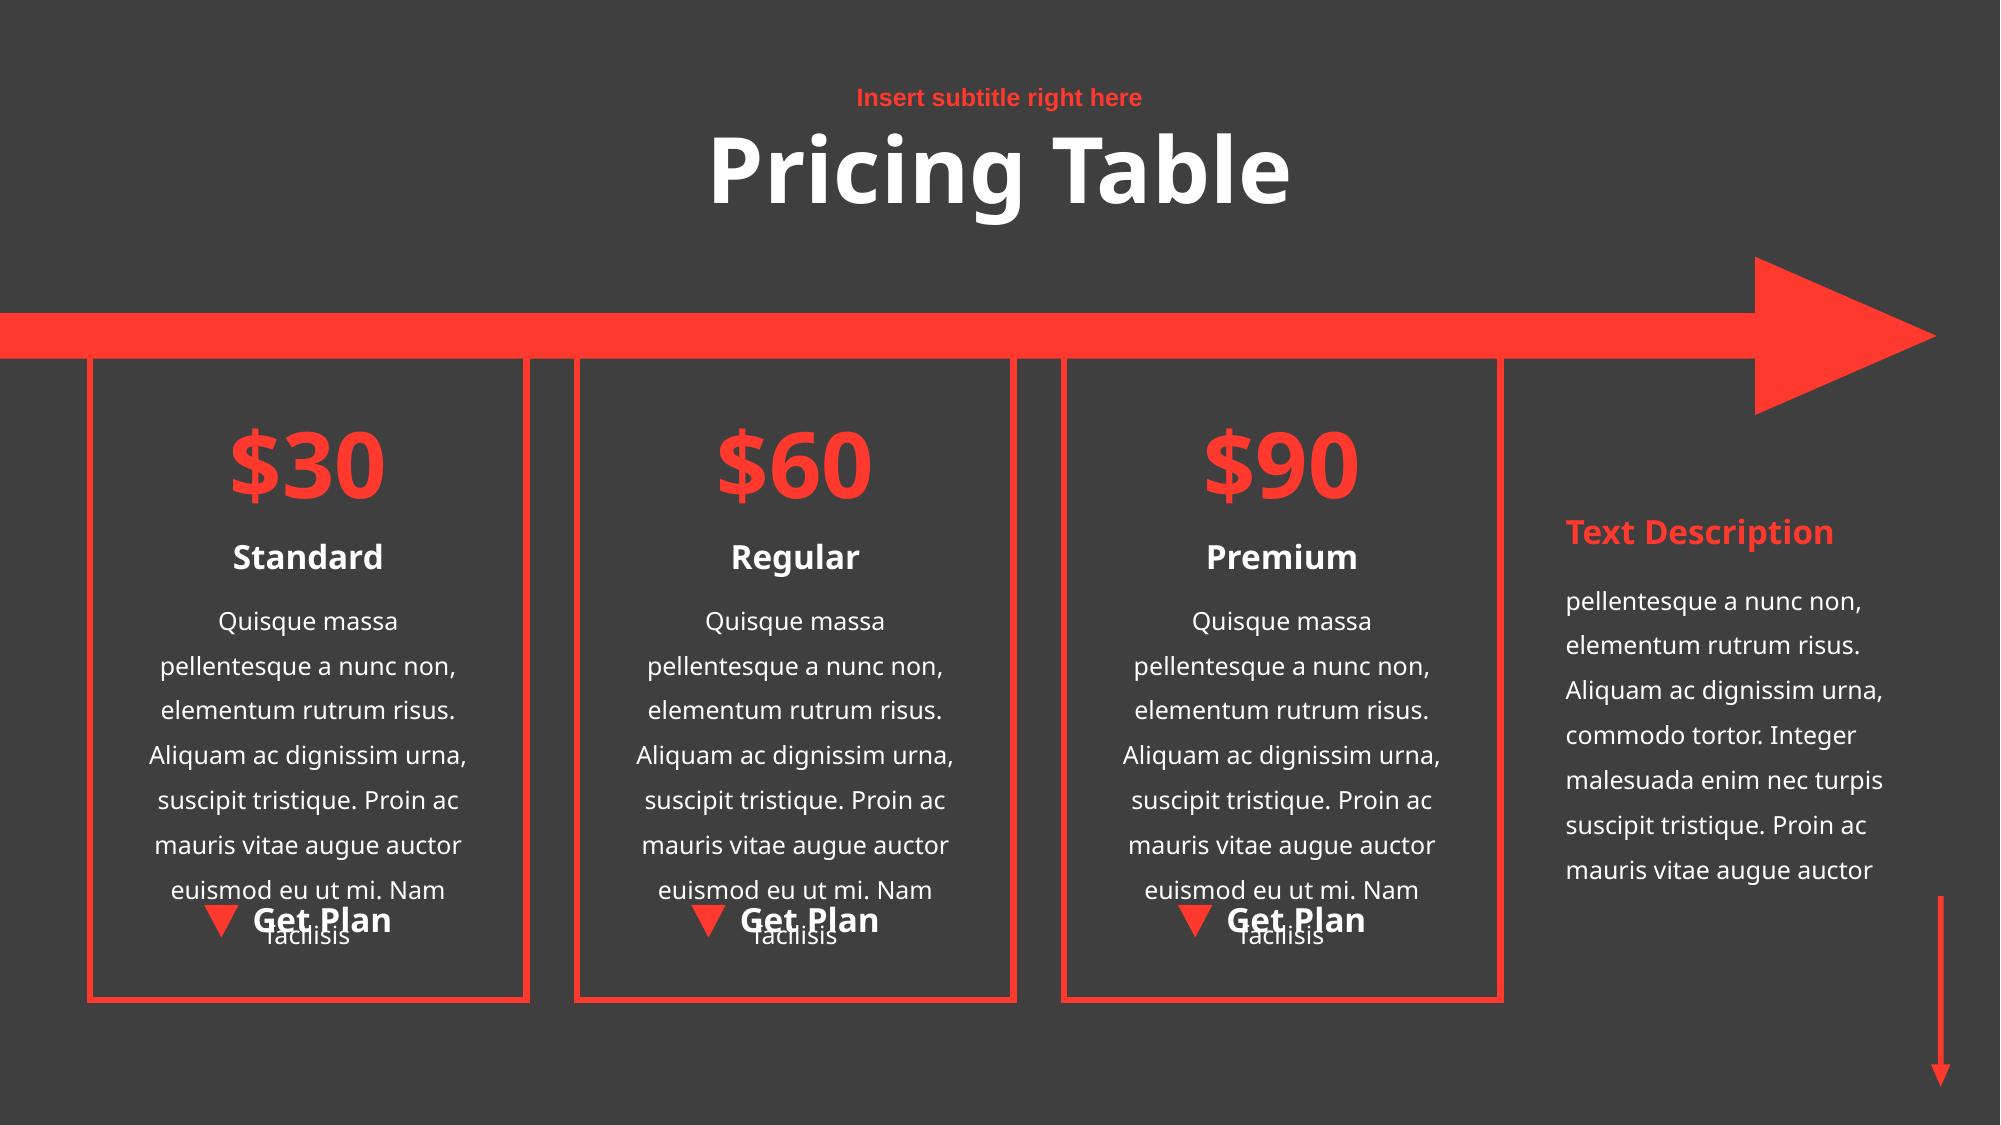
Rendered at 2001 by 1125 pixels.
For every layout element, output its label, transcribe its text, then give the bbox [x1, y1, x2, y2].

text_box [1176, 903, 1215, 940]
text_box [0, 256, 1937, 416]
text_box Premium [1141, 528, 1424, 582]
text_box Standard [167, 528, 450, 582]
text_box [1063, 416, 1501, 1001]
text_box $30 [179, 416, 438, 525]
text_box [576, 416, 1015, 1001]
subtitle Insert subtitle right here [437, 67, 1563, 126]
text_box $90 [1153, 416, 1412, 525]
text_box pellentesque a nunc non, elementum rutrum risus. Aliquam ac dignissim urna, commodo tortor. Integer malesuada enim nec turpis suscipit tristique. Proin ac mauris vitae augue auctor [1550, 562, 1906, 892]
text_box Regular [654, 528, 937, 582]
text_box Get Plan [237, 892, 431, 947]
text_box Quisque massa pellentesque a nunc non, elementum rutrum risus. Aliquam ac dignissim urna, suscipit tristique. Proin ac mauris vitae augue auctor euismod eu ut mi. Nam facilisis [1100, 582, 1464, 957]
title Pricing Table [437, 126, 1563, 252]
text_box [89, 416, 528, 1001]
text_box $60 [666, 416, 925, 525]
text_box Get Plan [1211, 892, 1405, 947]
text_box Quisque massa pellentesque a nunc non, elementum rutrum risus. Aliquam ac dignissim urna, suscipit tristique. Proin ac mauris vitae augue auctor euismod eu ut mi. Nam facilisis [614, 582, 977, 957]
text_box Get Plan [724, 892, 918, 947]
text_box Text Description [1550, 503, 1906, 559]
text_box [202, 903, 241, 940]
text_box Quisque massa pellentesque a nunc non, elementum rutrum risus. Aliquam ac dignissim urna, suscipit tristique. Proin ac mauris vitae augue auctor euismod eu ut mi. Nam facilisis [127, 582, 490, 957]
text_box [689, 903, 728, 940]
